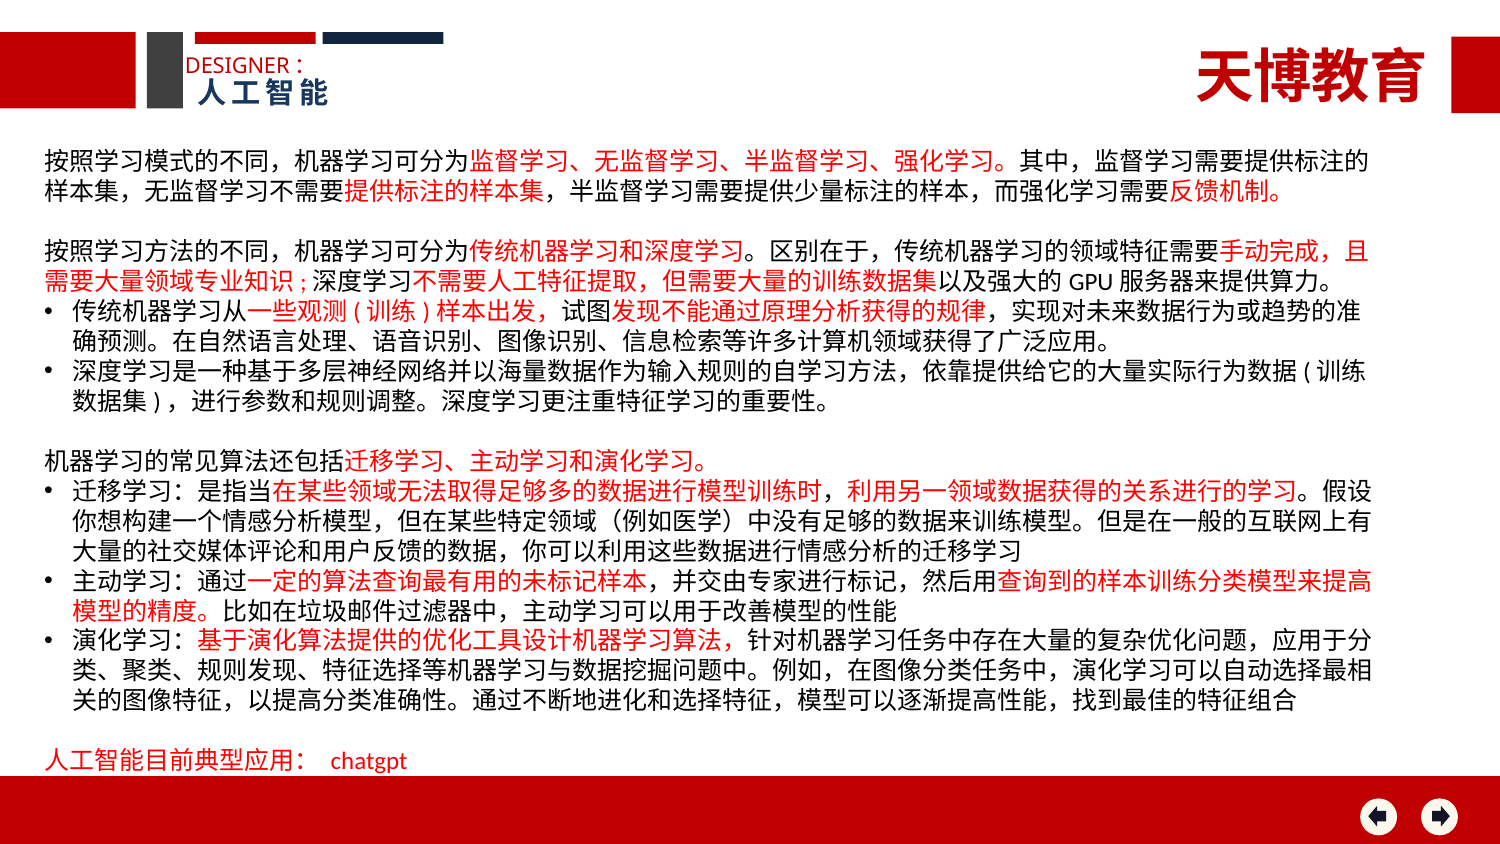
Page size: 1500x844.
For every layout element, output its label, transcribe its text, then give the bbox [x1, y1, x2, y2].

text_box 人工智能 [183, 67, 921, 118]
text_box DESIGNER： [169, 43, 332, 85]
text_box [194, 31, 444, 45]
text_box 按照学习模式的不同，机器学习可分为监督学习、无监督学习、半监督学习、强化学习。其中，监督学习需要提供标注的样本集，无监督学习不需要提供标注的样本集，半监督学习需要提供少量标注的样本，而强化学习需要反馈机制。 按照学习方法的不同，机器学习可分为传统机器学习和深度学习。区别在于，传统机器学习的领域特征需要手动完成，且需要大量领域专业知识;深度学习不需要人工特征提取，但需要大量的训练数据集以及强大的GPU服务器来提供算力。 传统机器学习从一些观测(训练)样本出发，试图发现不能通过原理分析获得的规律，实现对未来数据行为或趋势的准确预测。在自然语言处理、语音识别、图像识别、信息检索等许多计算机领域获得了广泛应用。 深度学习是一种基于多层神经网络并以海量数据作为输入规则的自学习方法，依靠提供给它的大量实际行为数据(训练数据集)，进行参数和规则调整。深度学习更注重特征学习的重要性。 机器学习的常见算法还包括迁移学习、主动学习和演化学习。 迁移学习：是指当在某些领域无法取得足够多的数据进行模型训练时，利用另一领域数据获得的关系进行的学习。假设你想构建一个情感分析模型，但在某些特定领域（例如医学）中没有足够的数据来训练模型。但是在一般的互联网上有大量的社交媒体评论和用户反馈的数据，你可以利用这些数据进行情感分析的迁移学习 主动学习：通过一定的算法查询最有用的未标记样本，并交由专家进行标记，然后用查询到的样本训练分类模型来提高模型的精度。比如在垃圾邮件过滤器中，主动学习可以用于改善模型的性能 演化学习：基于演化算法提供的优化工具设计机器学习算法，针对机器学习任务中存在大量的复杂优化问题，应用于分类、聚类、规则发现、特征选择等机器学习与数据挖掘问题中。例如，在图像分类任务中，演化学习可以自动选择最相关的图像特征，以提高分类准确性。通过不断地进化和选择特征，模型可以逐渐提高性能，找到最佳的特征组合 人工智能目前典型应用： chatgpt [29, 138, 1400, 842]
text_box 天博教育 [1180, 32, 1444, 117]
